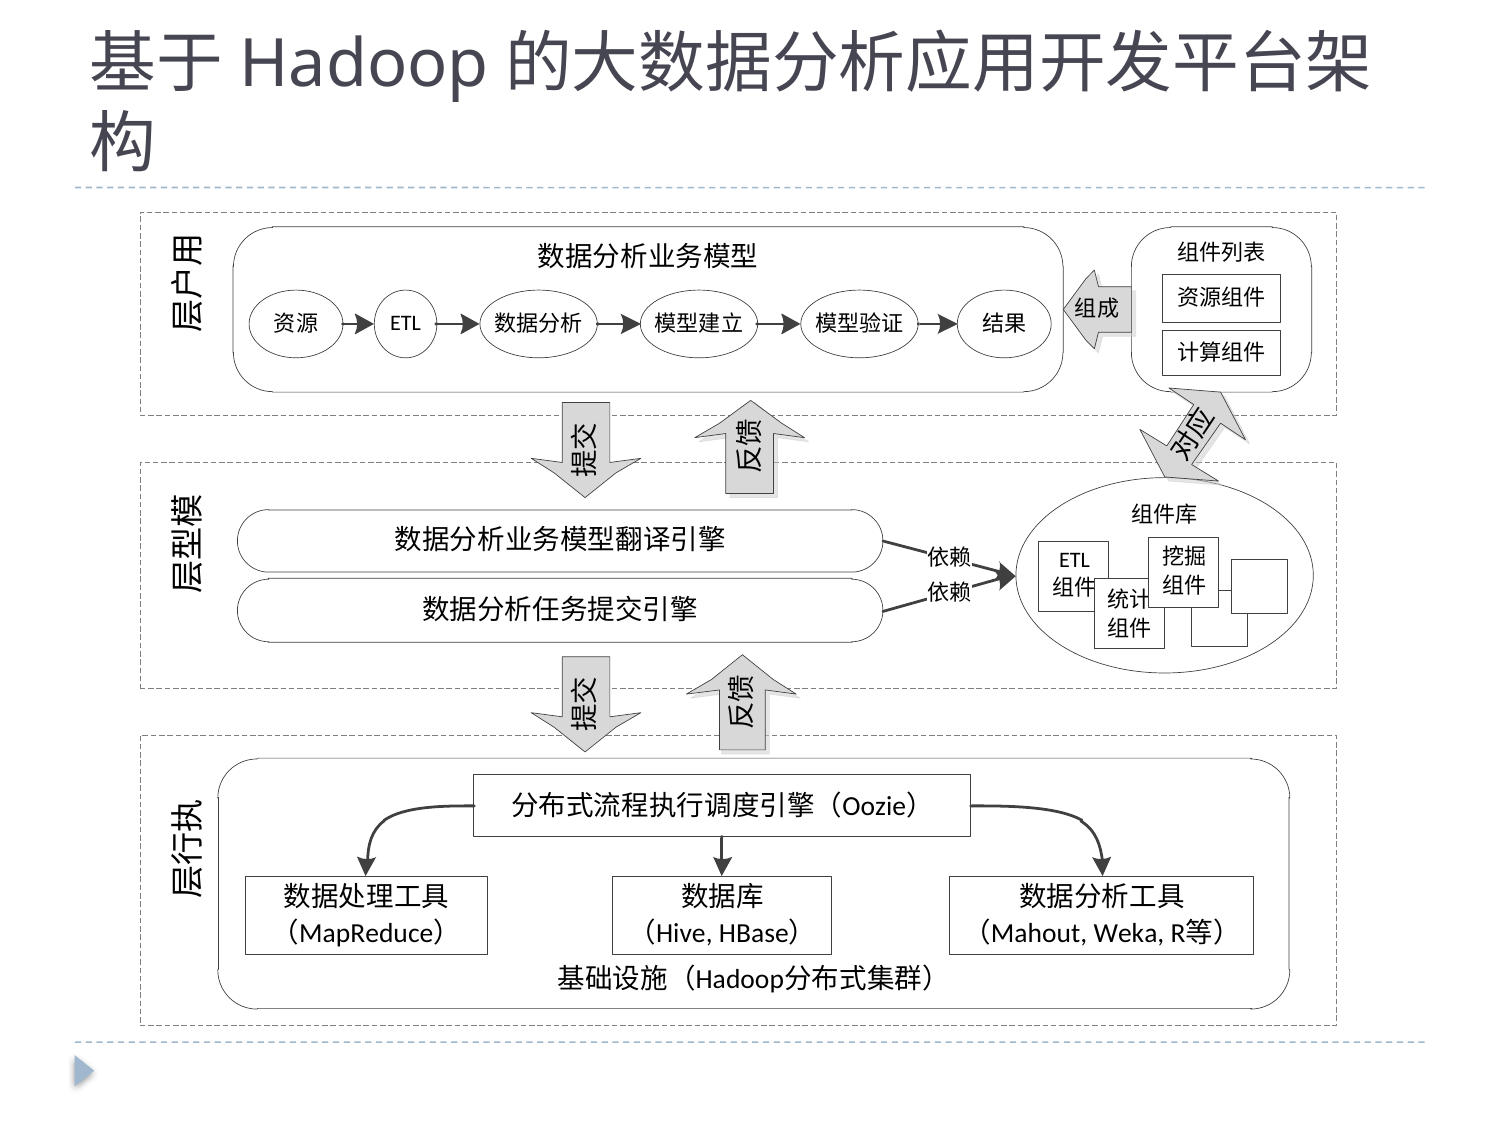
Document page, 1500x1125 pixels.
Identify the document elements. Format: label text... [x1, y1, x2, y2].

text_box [135, 207, 1341, 1029]
title 基于Hadoop的大数据分析应用开发平台架构 [75, 24, 1425, 188]
